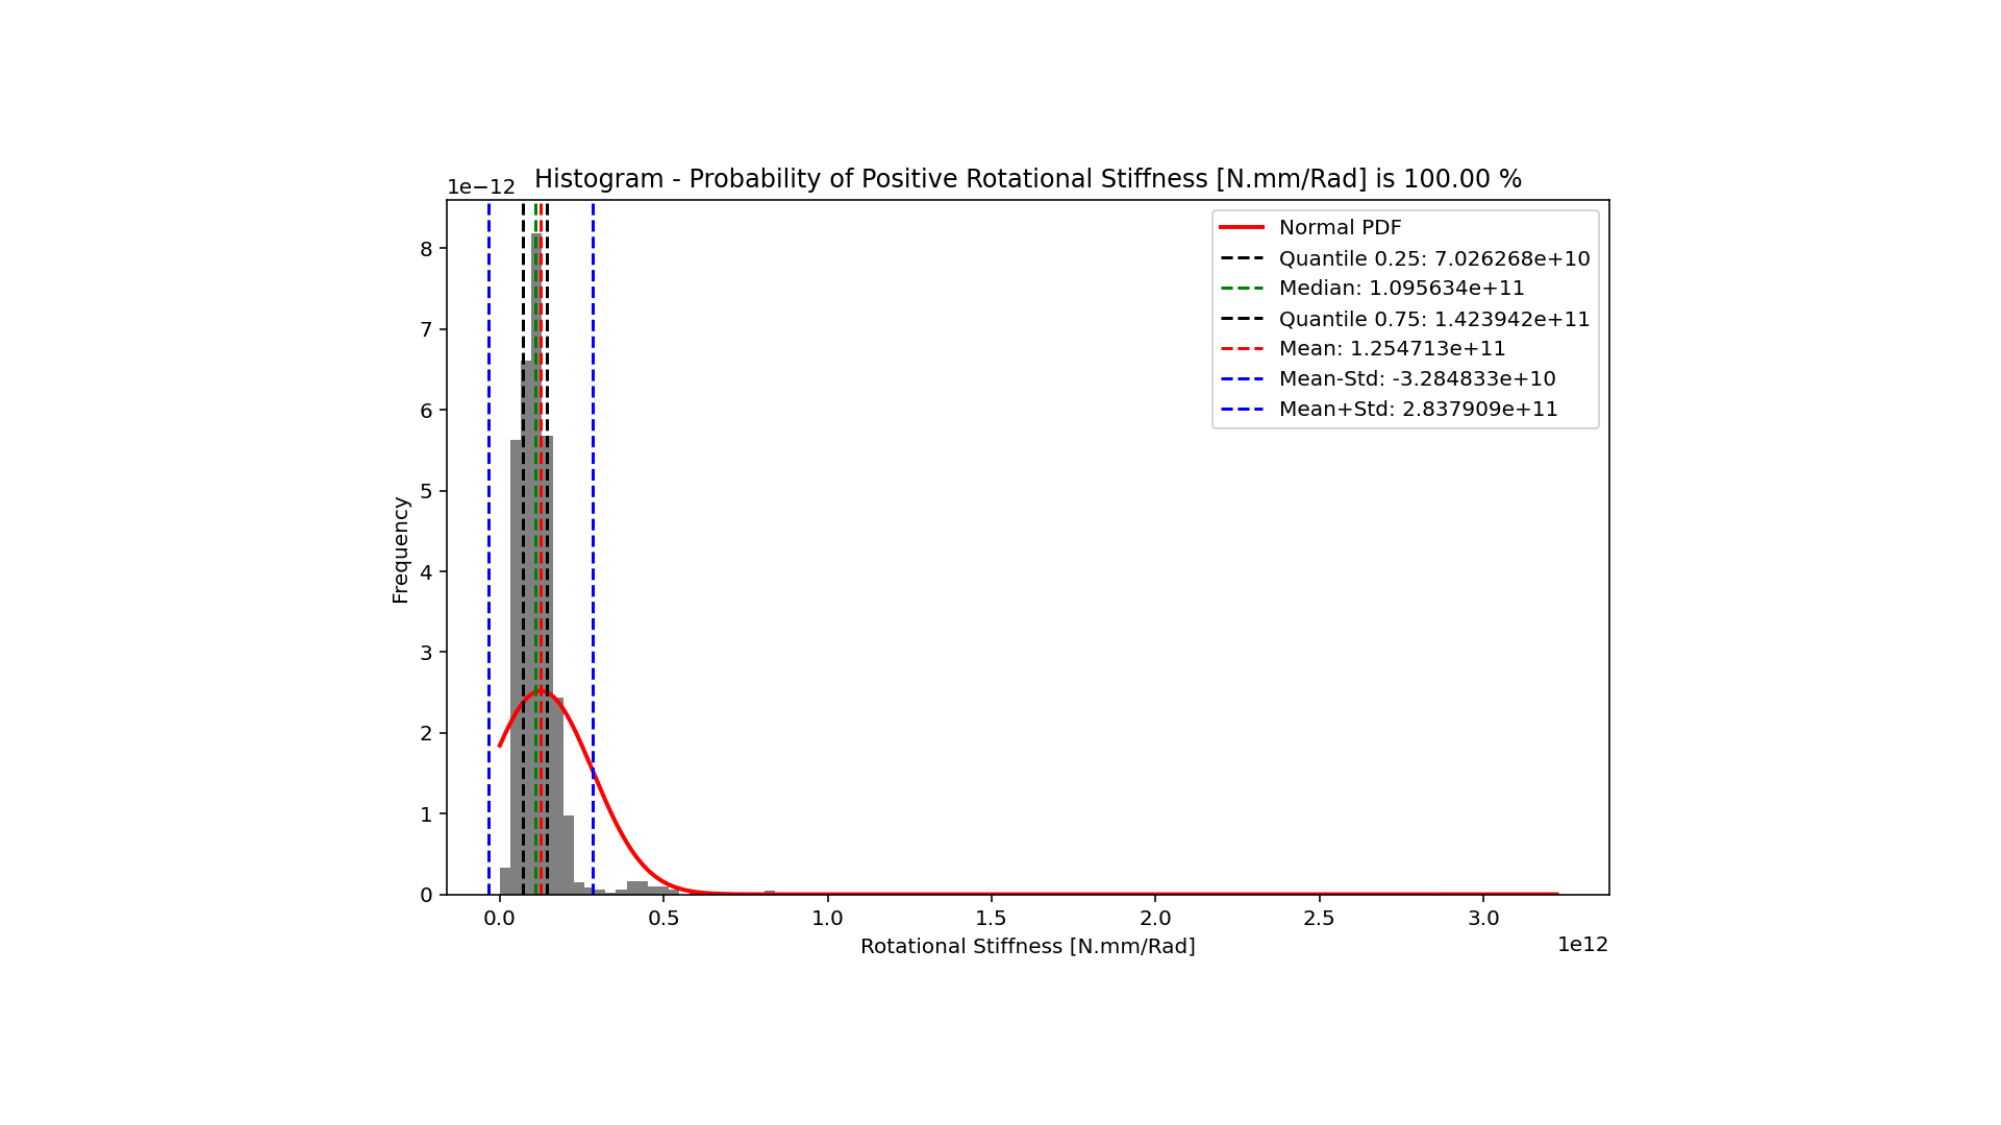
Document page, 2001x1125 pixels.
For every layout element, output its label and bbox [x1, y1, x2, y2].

picture [375, 153, 1625, 972]
